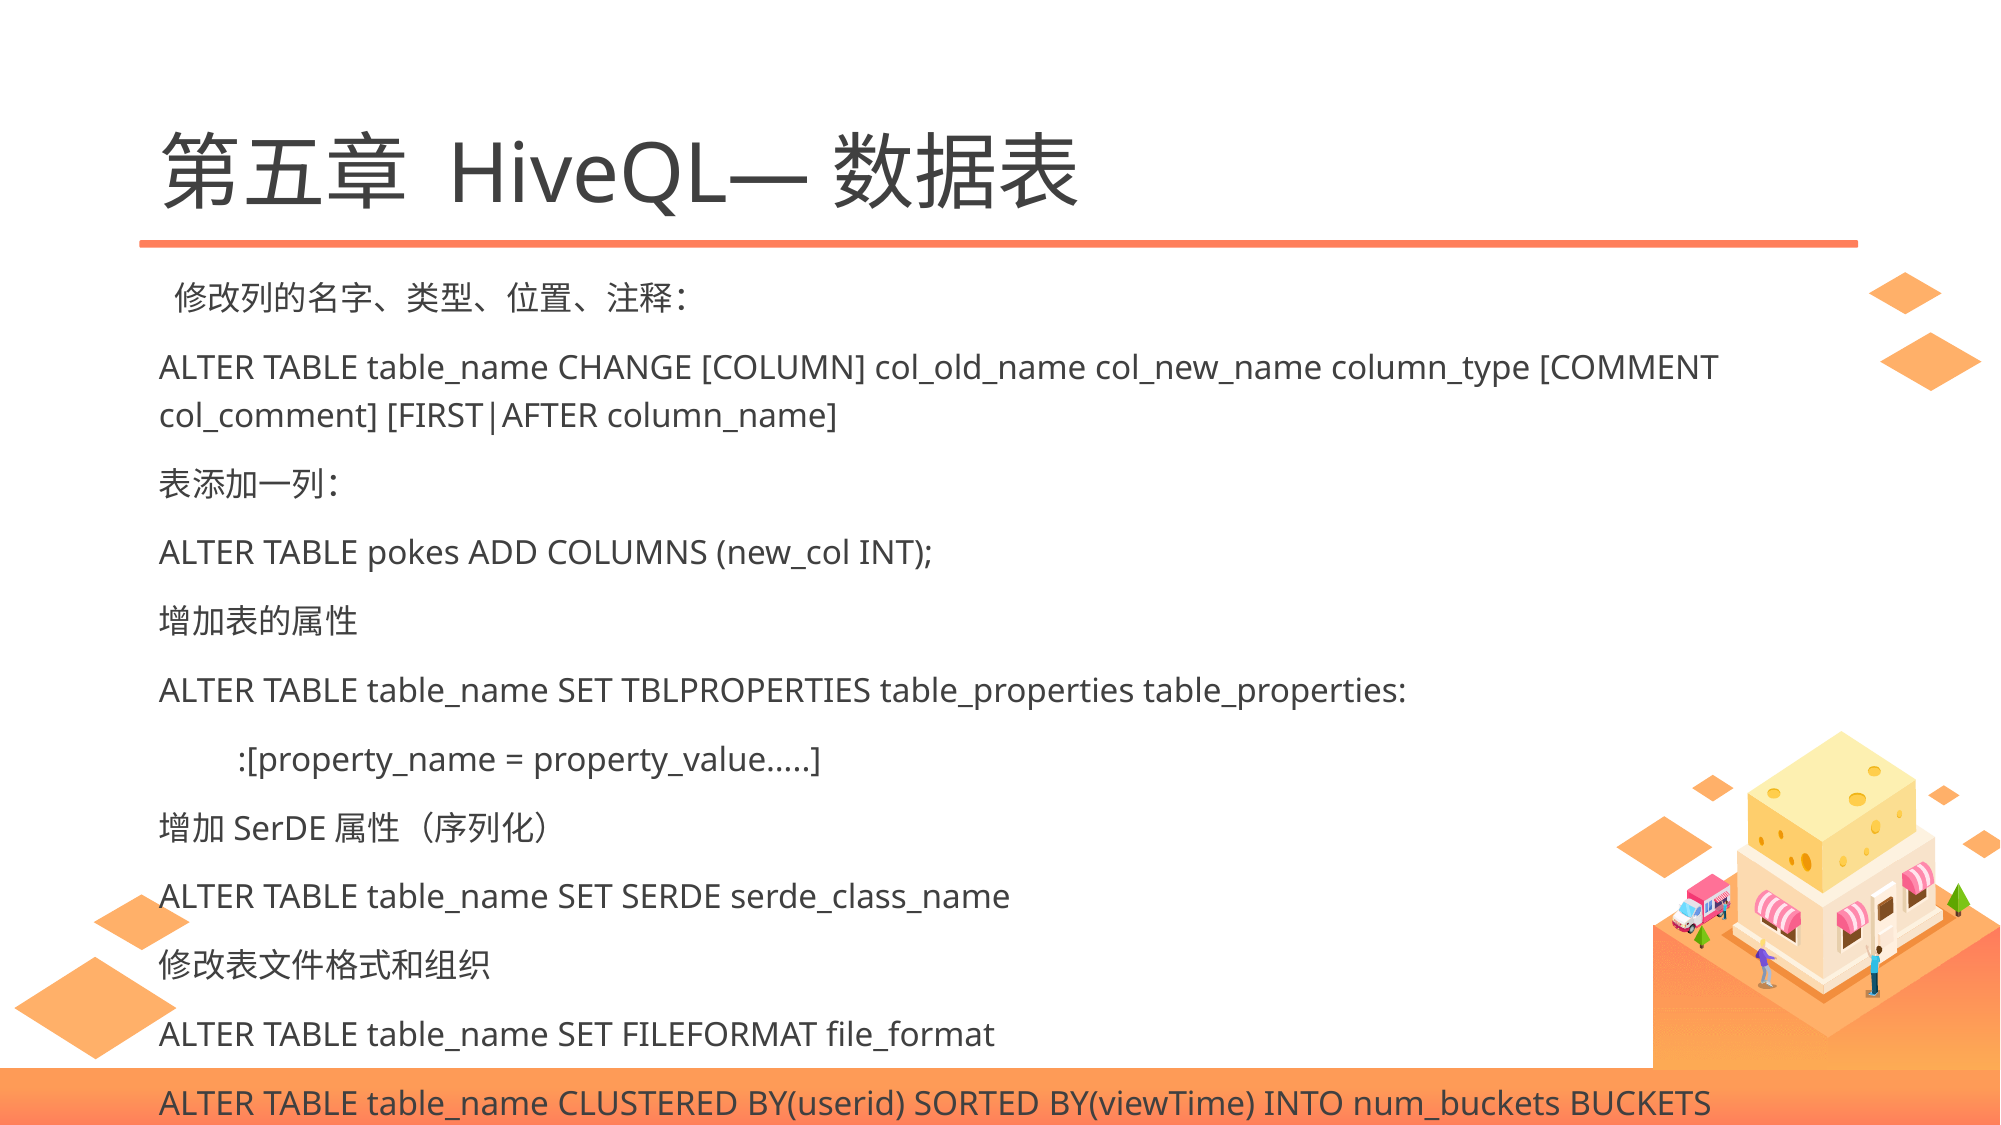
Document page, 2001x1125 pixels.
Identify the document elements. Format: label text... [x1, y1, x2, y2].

title 第五章 HiveQL—数据表 [143, 54, 1857, 229]
picture [1857, 925, 2001, 1070]
list 修改列的名字、类型、位置、注释： ALTER TABLE table_name CHANGE [COLUMN] col_old_name col_new_name column_type [COMMENT col_comment] [FIRST|AFTER column_name] 表添加一列： ALTER TABLE pokes ADD COLUMNS (new_col INT); 增加表的属性 ALTER TABLE table_name SET TBLPROPERTIES table_properties table_properties: :[property_name = property_value…..] 增加SerDE属性（序列化） ALTER TABLE table_name SET SERDE serde_class_name 修改表文件格式和组织 ALTER TABLE table_name SET FILEFORMAT file_format ALTER TABLE table_name CLUSTERED BY(userid) SORTED BY(viewTime) INTO num_buckets BUCKETS [143, 262, 1857, 1070]
